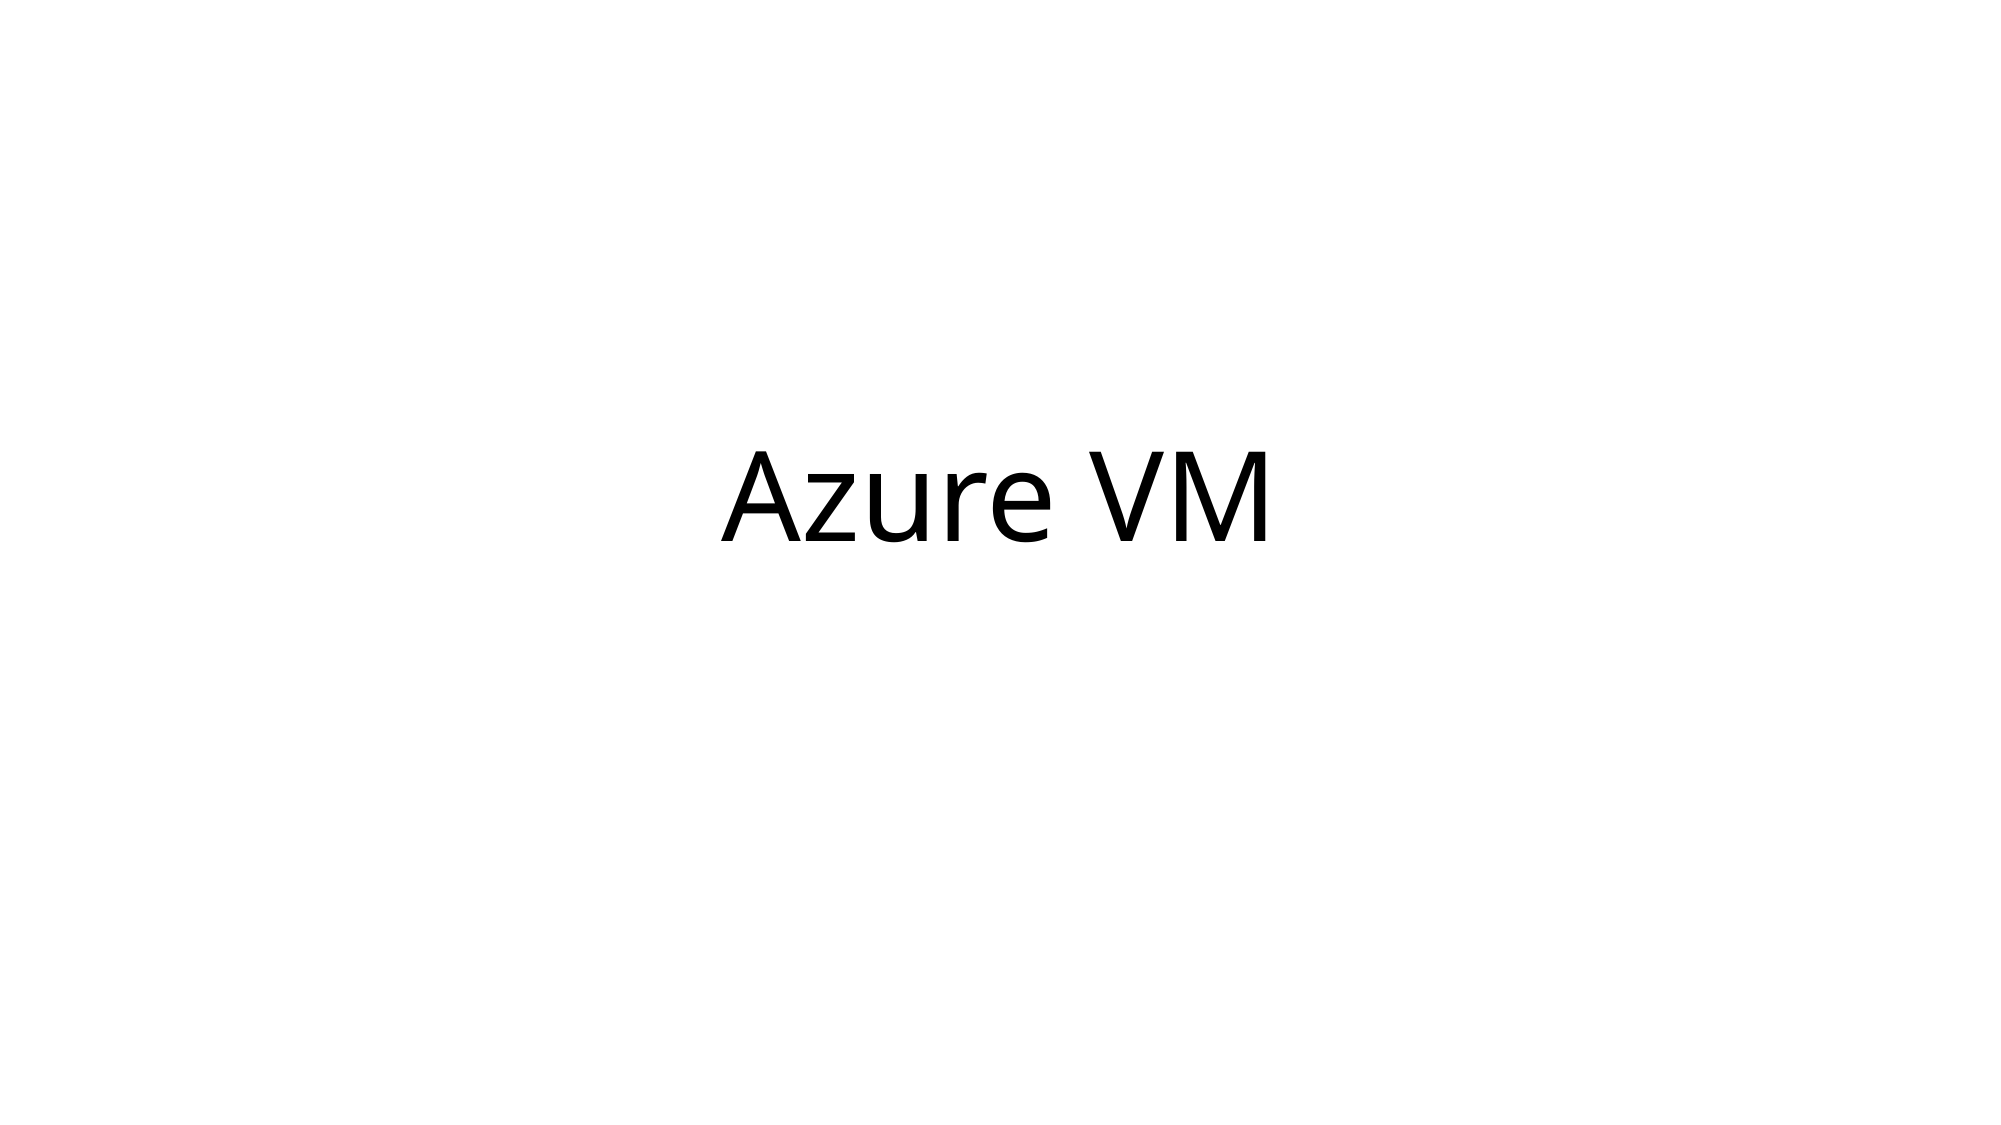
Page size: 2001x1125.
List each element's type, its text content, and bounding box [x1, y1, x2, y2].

title Azure VM [249, 184, 1750, 576]
